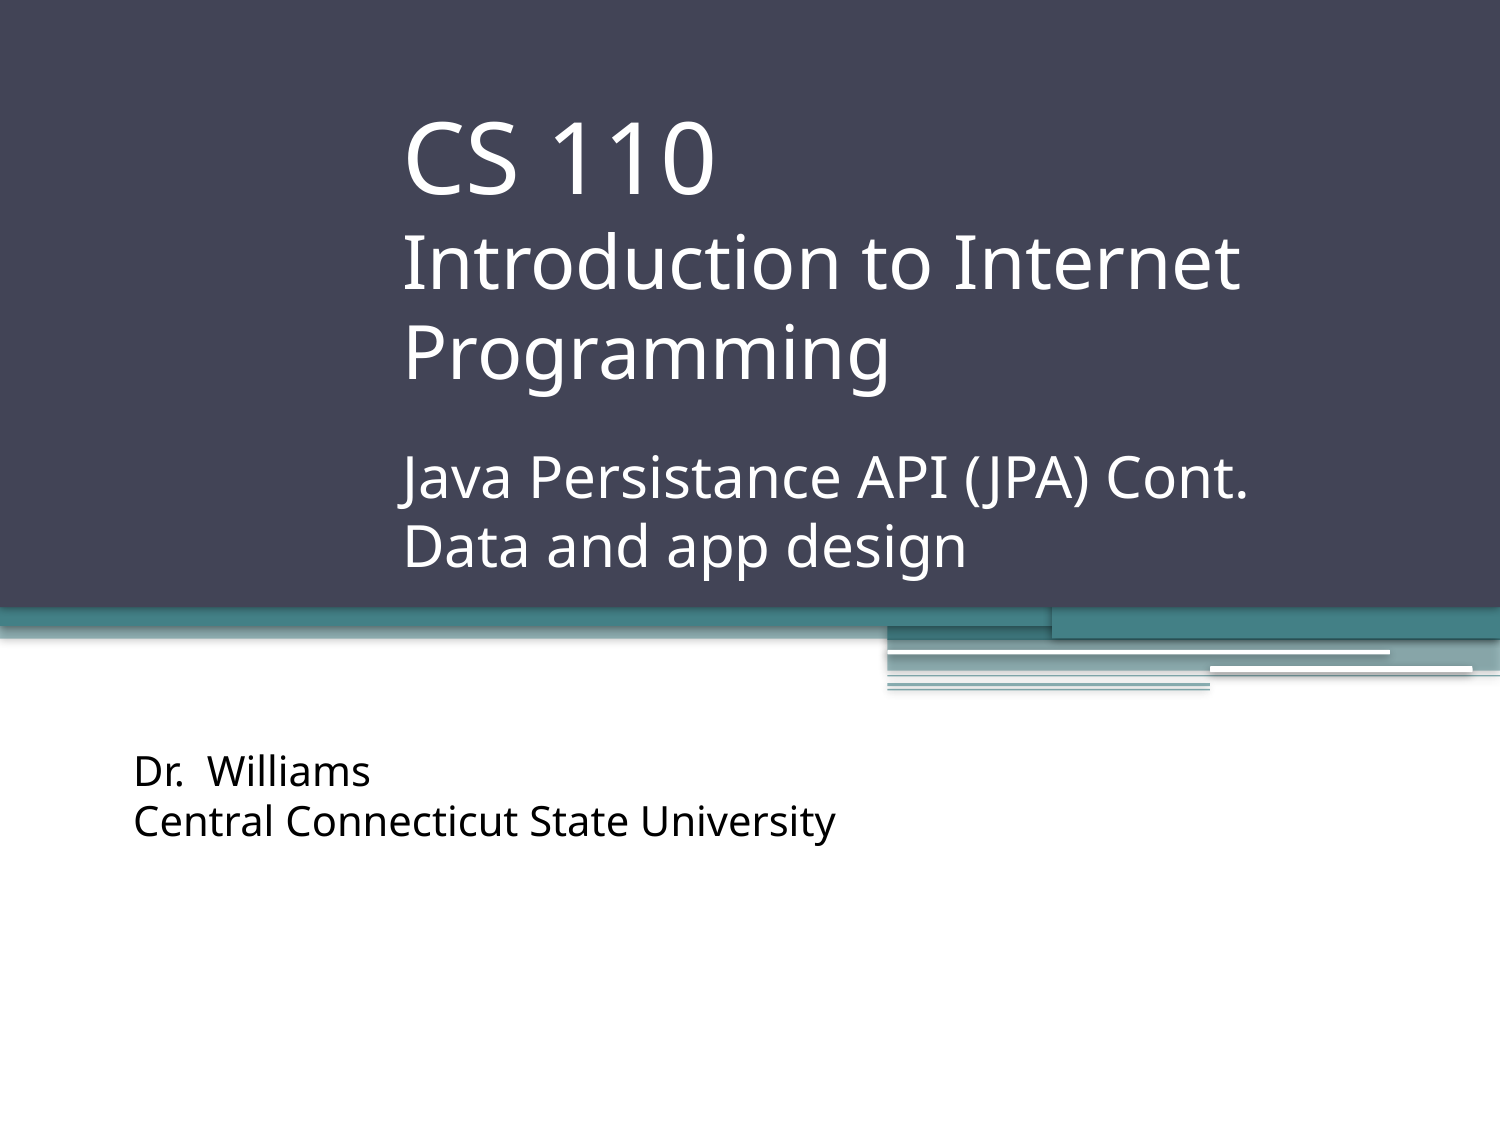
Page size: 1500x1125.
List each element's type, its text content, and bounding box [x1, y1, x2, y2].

title CS 110 Introduction to Internet Programming Java Persistance API (JPA) Cont. Data and app design [387, 87, 1388, 1038]
text_box Dr. Williams Central Connecticut State University [118, 687, 851, 853]
